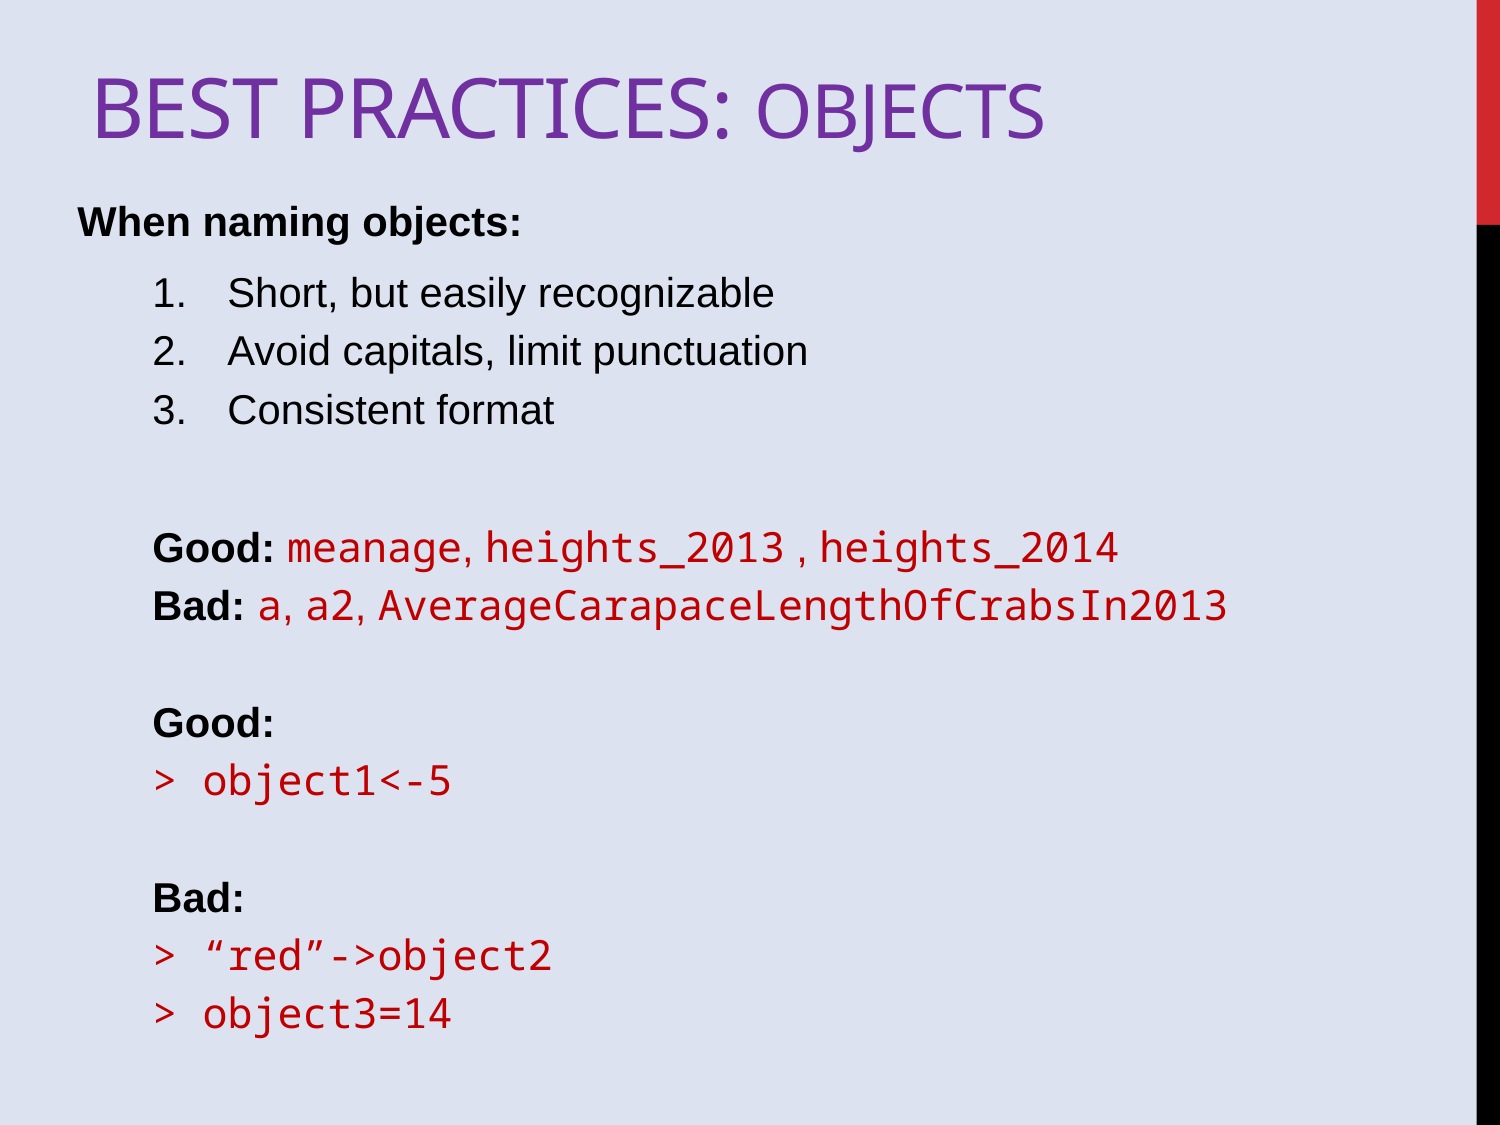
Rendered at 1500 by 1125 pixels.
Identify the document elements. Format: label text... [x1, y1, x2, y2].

title best practices: Objects [75, 25, 1475, 163]
list When naming objects: Short, but easily recognizable Avoid capitals, limit punctuation Consistent format Good: meanage, heights_2013 , heights_2014 Bad: a, a2, AverageCarapaceLengthOfCrabsIn2013 Good: > object1<-5 Bad: > “red”->object2 > object3=14 [62, 187, 1313, 1005]
